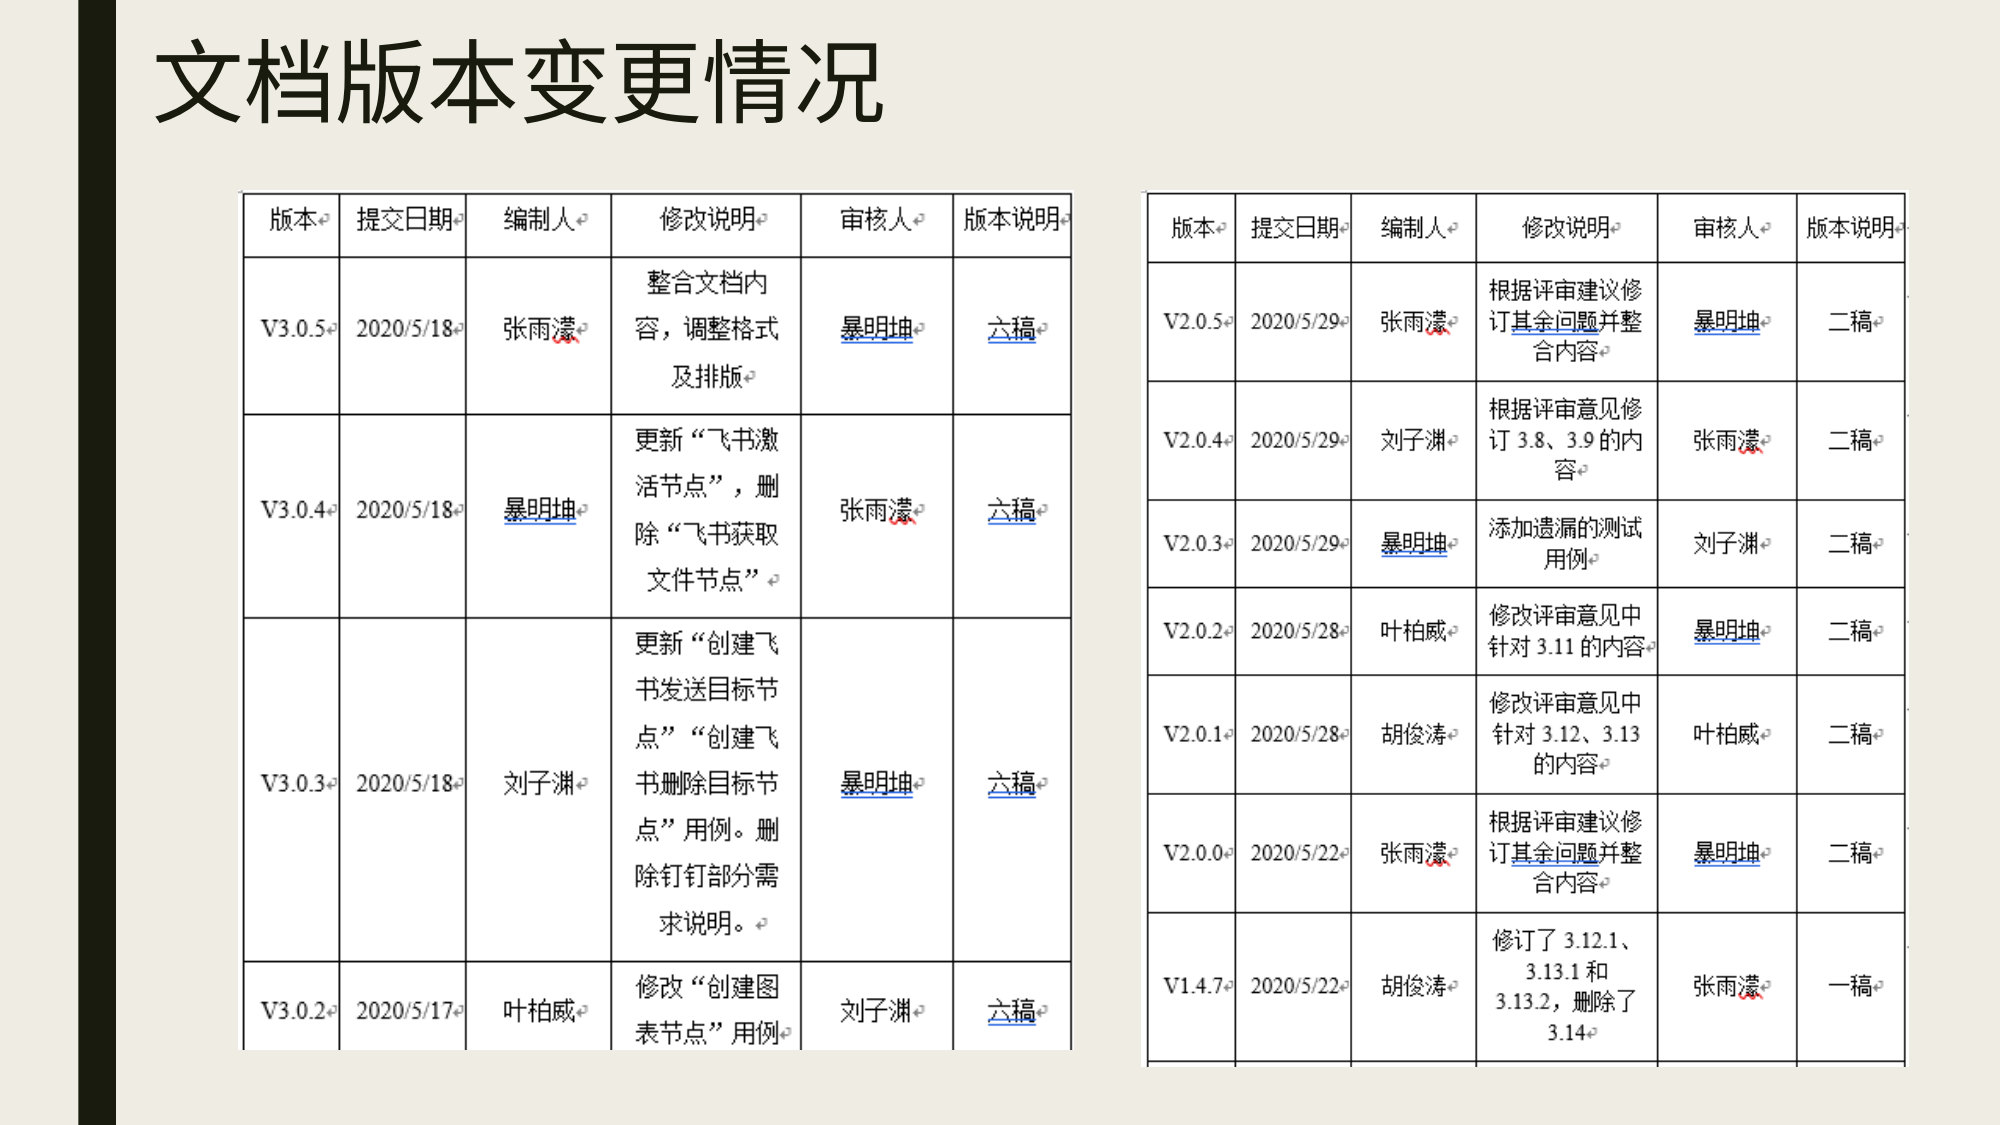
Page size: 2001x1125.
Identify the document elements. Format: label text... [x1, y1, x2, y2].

picture [1141, 190, 1909, 1067]
title 文档版本变更情况 [137, 30, 1863, 248]
picture [238, 190, 1074, 1050]
